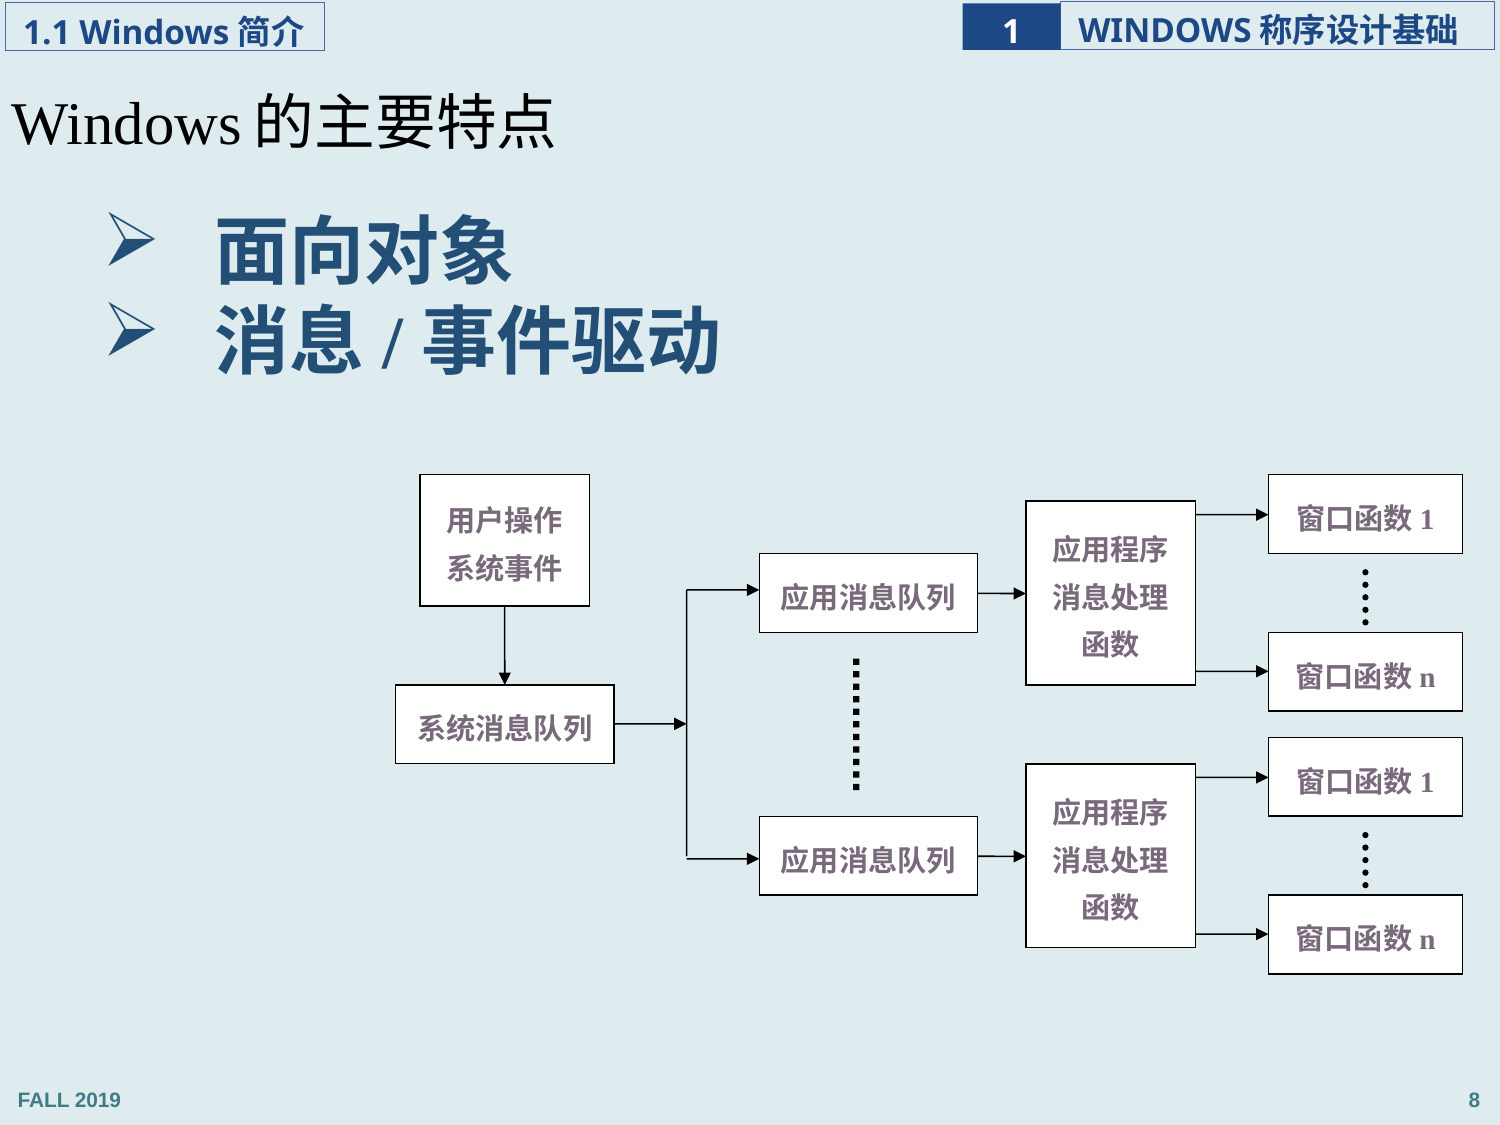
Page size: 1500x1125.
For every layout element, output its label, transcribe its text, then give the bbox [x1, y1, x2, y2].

list 面向对象 消息/事件驱动 [73, 208, 1500, 433]
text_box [395, 474, 1463, 975]
title Windows的主要特点 [0, 78, 685, 164]
